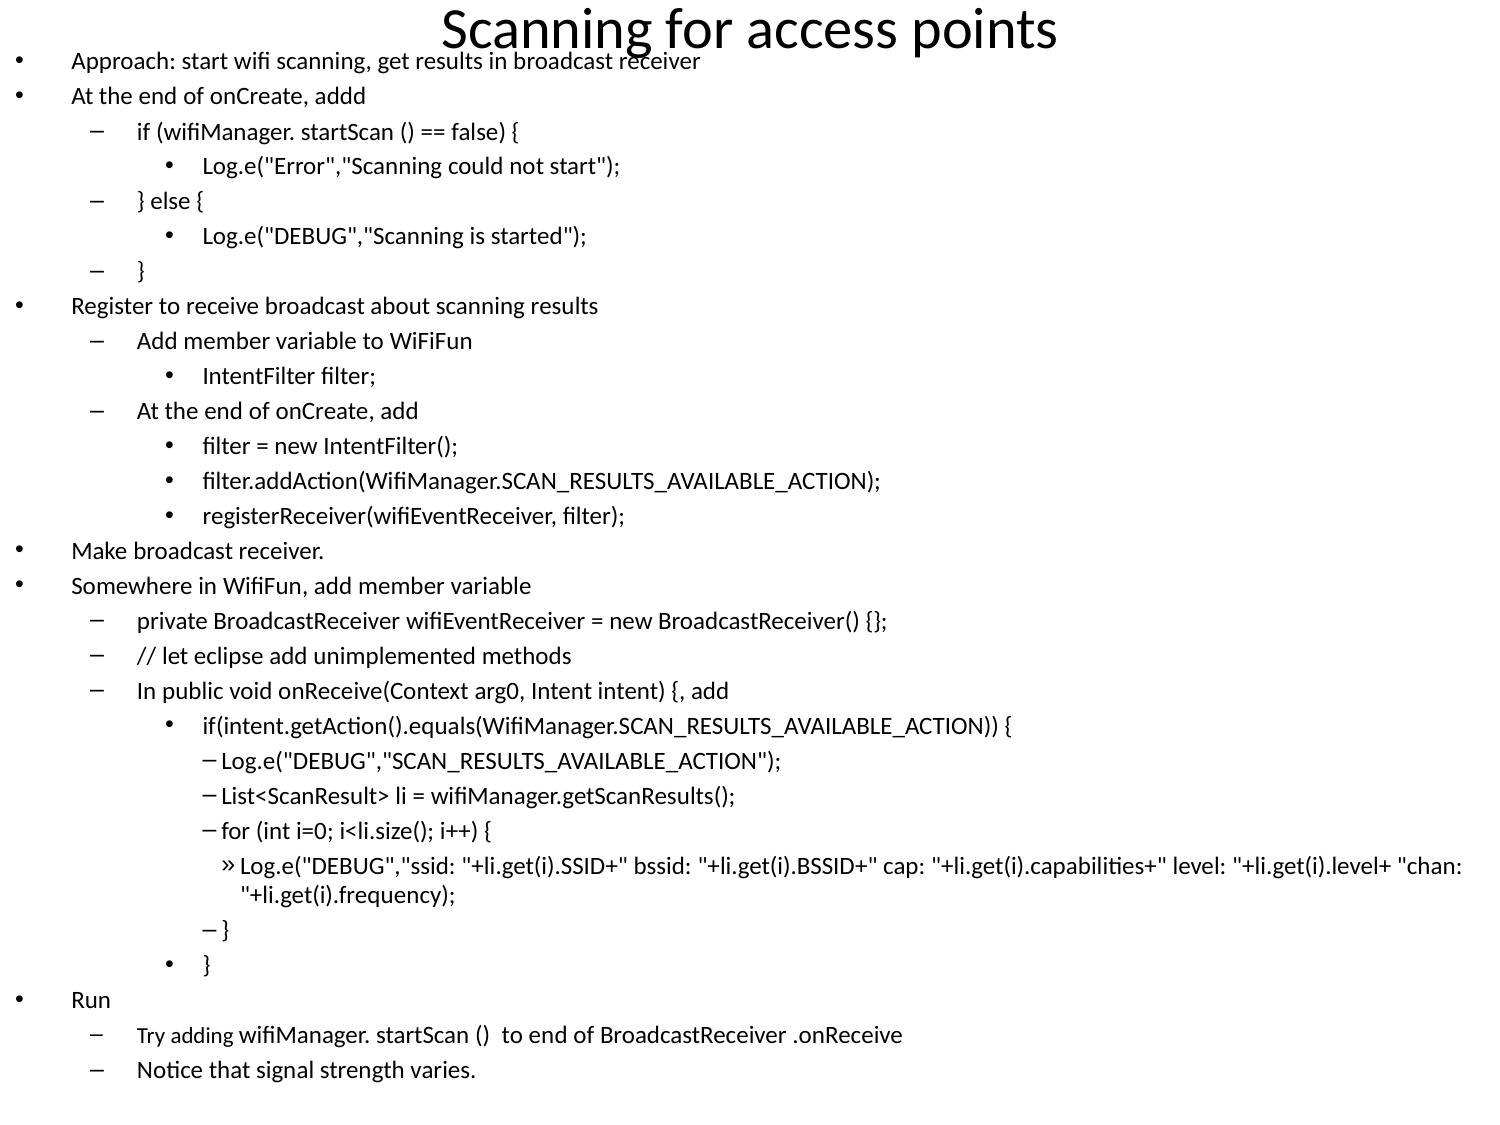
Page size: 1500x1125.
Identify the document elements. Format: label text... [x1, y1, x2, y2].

list Approach: start wifi scanning, get results in broadcast receiver At the end of onCreate, addd if (wifiManager. startScan () == false) { Log.e("Error","Scanning could not start"); } else { Log.e("DEBUG","Scanning is started"); } Register to receive broadcast about scanning results Add member variable to WiFiFun IntentFilter filter; At the end of onCreate, add filter = new IntentFilter(); filter.addAction(WifiManager.SCAN_RESULTS_AVAILABLE_ACTION); registerReceiver(wifiEventReceiver, filter); Make broadcast receiver. Somewhere in WifiFun, add member variable private BroadcastReceiver wifiEventReceiver = new BroadcastReceiver() {}; // let eclipse add unimplemented methods In public void onReceive(Context arg0, Intent intent) {, add if(intent.getAction().equals(WifiManager.SCAN_RESULTS_AVAILABLE_ACTION)) { Log.e("DEBUG","SCAN_RESULTS_AVAILABLE_ACTION"); List<ScanResult> li = wifiManager.getScanResults(); for (int i=0; i<li.size(); i++) { Log.e("DEBUG","ssid: "+li.get(i).SSID+" bssid: "+li.get(i).BSSID+" cap: "+li.get(i).capabilities+" level: "+li.get(i).level+ "chan: "+li.get(i).frequency); } } Run Try adding wifiManager. startScan () to end of BroadcastReceiver .onReceive Notice that signal strength varies. [0, 37, 1500, 1125]
title Scanning for access points [75, 0, 1425, 37]
